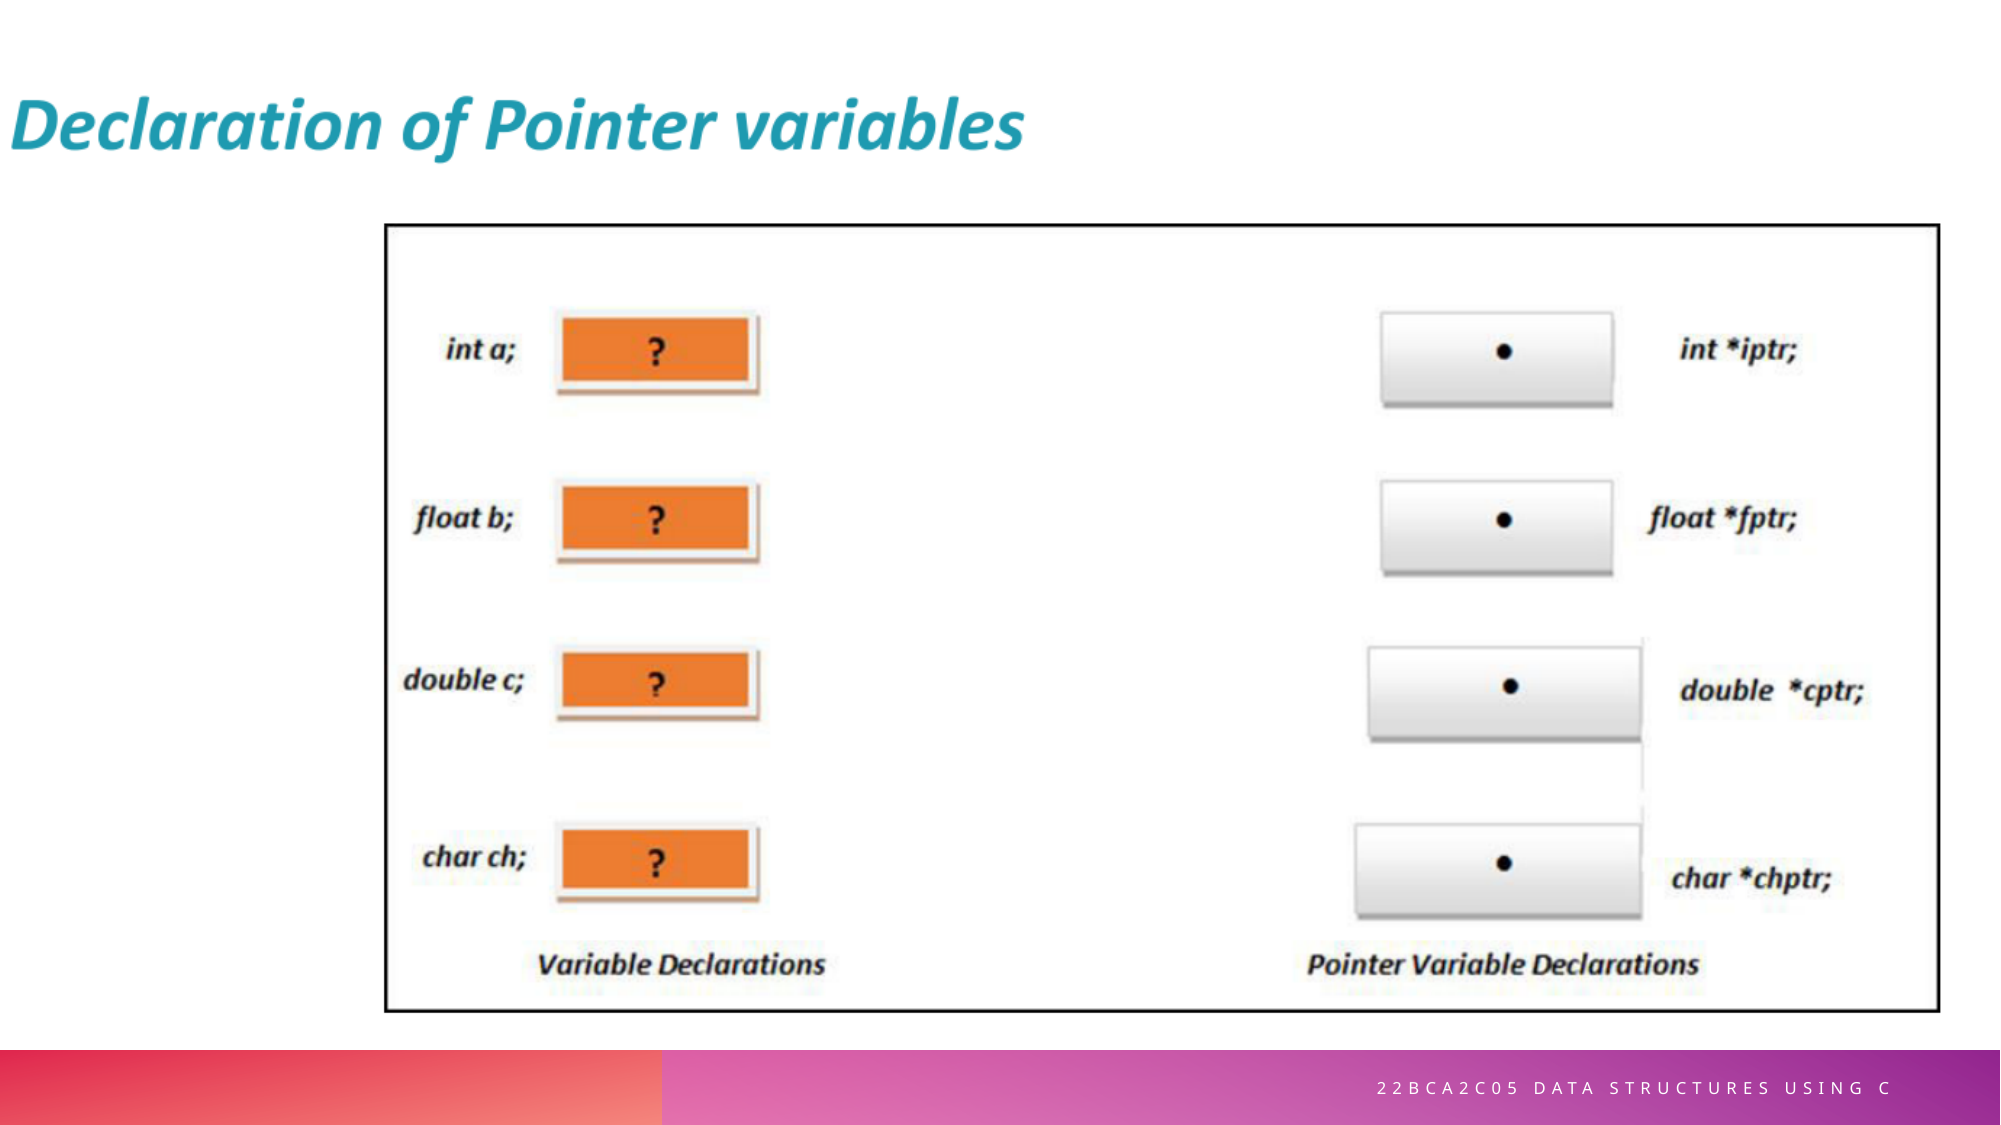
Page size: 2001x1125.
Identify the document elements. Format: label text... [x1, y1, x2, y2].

slide_number 22BCA2C05 Data Structures using C [1297, 1051, 1905, 1125]
picture [0, 80, 2000, 1045]
